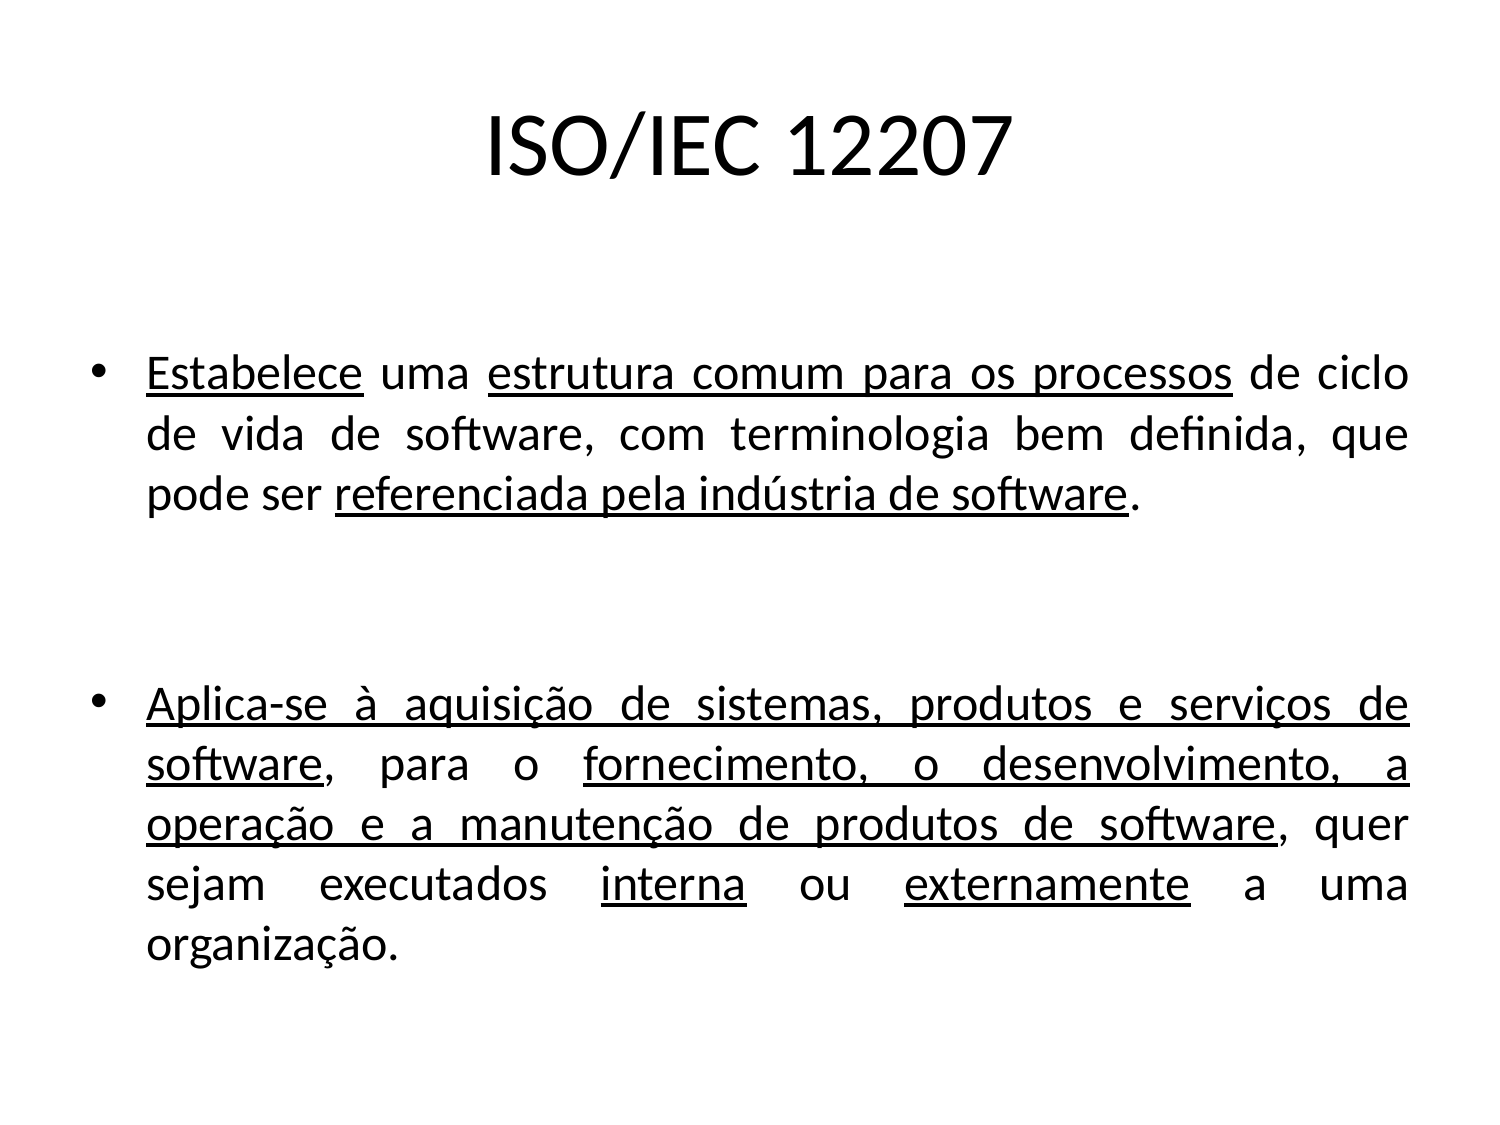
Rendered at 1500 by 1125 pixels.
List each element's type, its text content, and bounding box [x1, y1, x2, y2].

list Estabelece uma estrutura comum para os processos de ciclo de vida de software, com terminologia bem definida, que pode ser referenciada pela indústria de software. Aplica-se à aquisição de sistemas, produtos e serviços de software, para o fornecimento, o desenvolvimento, a operação e a manutenção de produtos de software, quer sejam executados interna ou externamente a uma organização. [75, 262, 1425, 1005]
title ISO/IEC 12207 [75, 45, 1425, 233]
